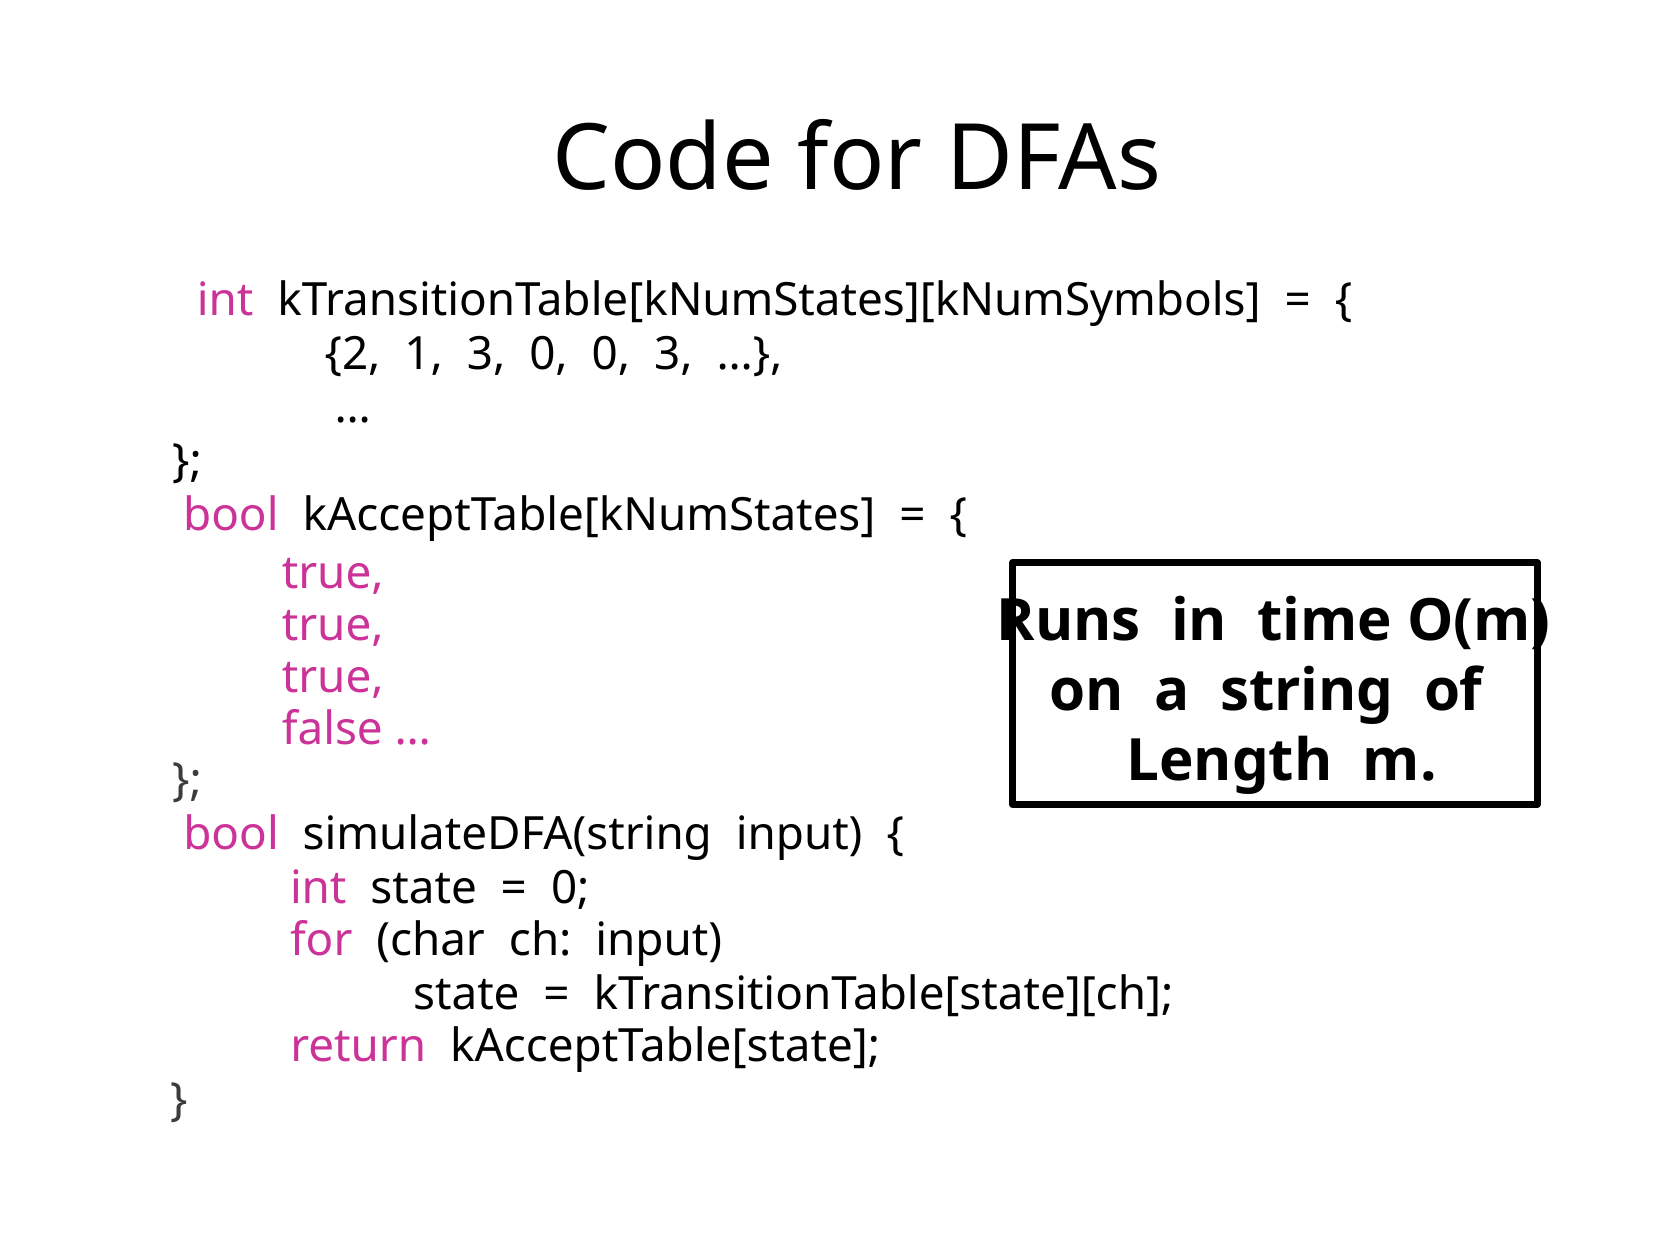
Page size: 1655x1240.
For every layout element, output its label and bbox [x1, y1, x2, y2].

text_box [0, 0, 1655, 1240]
